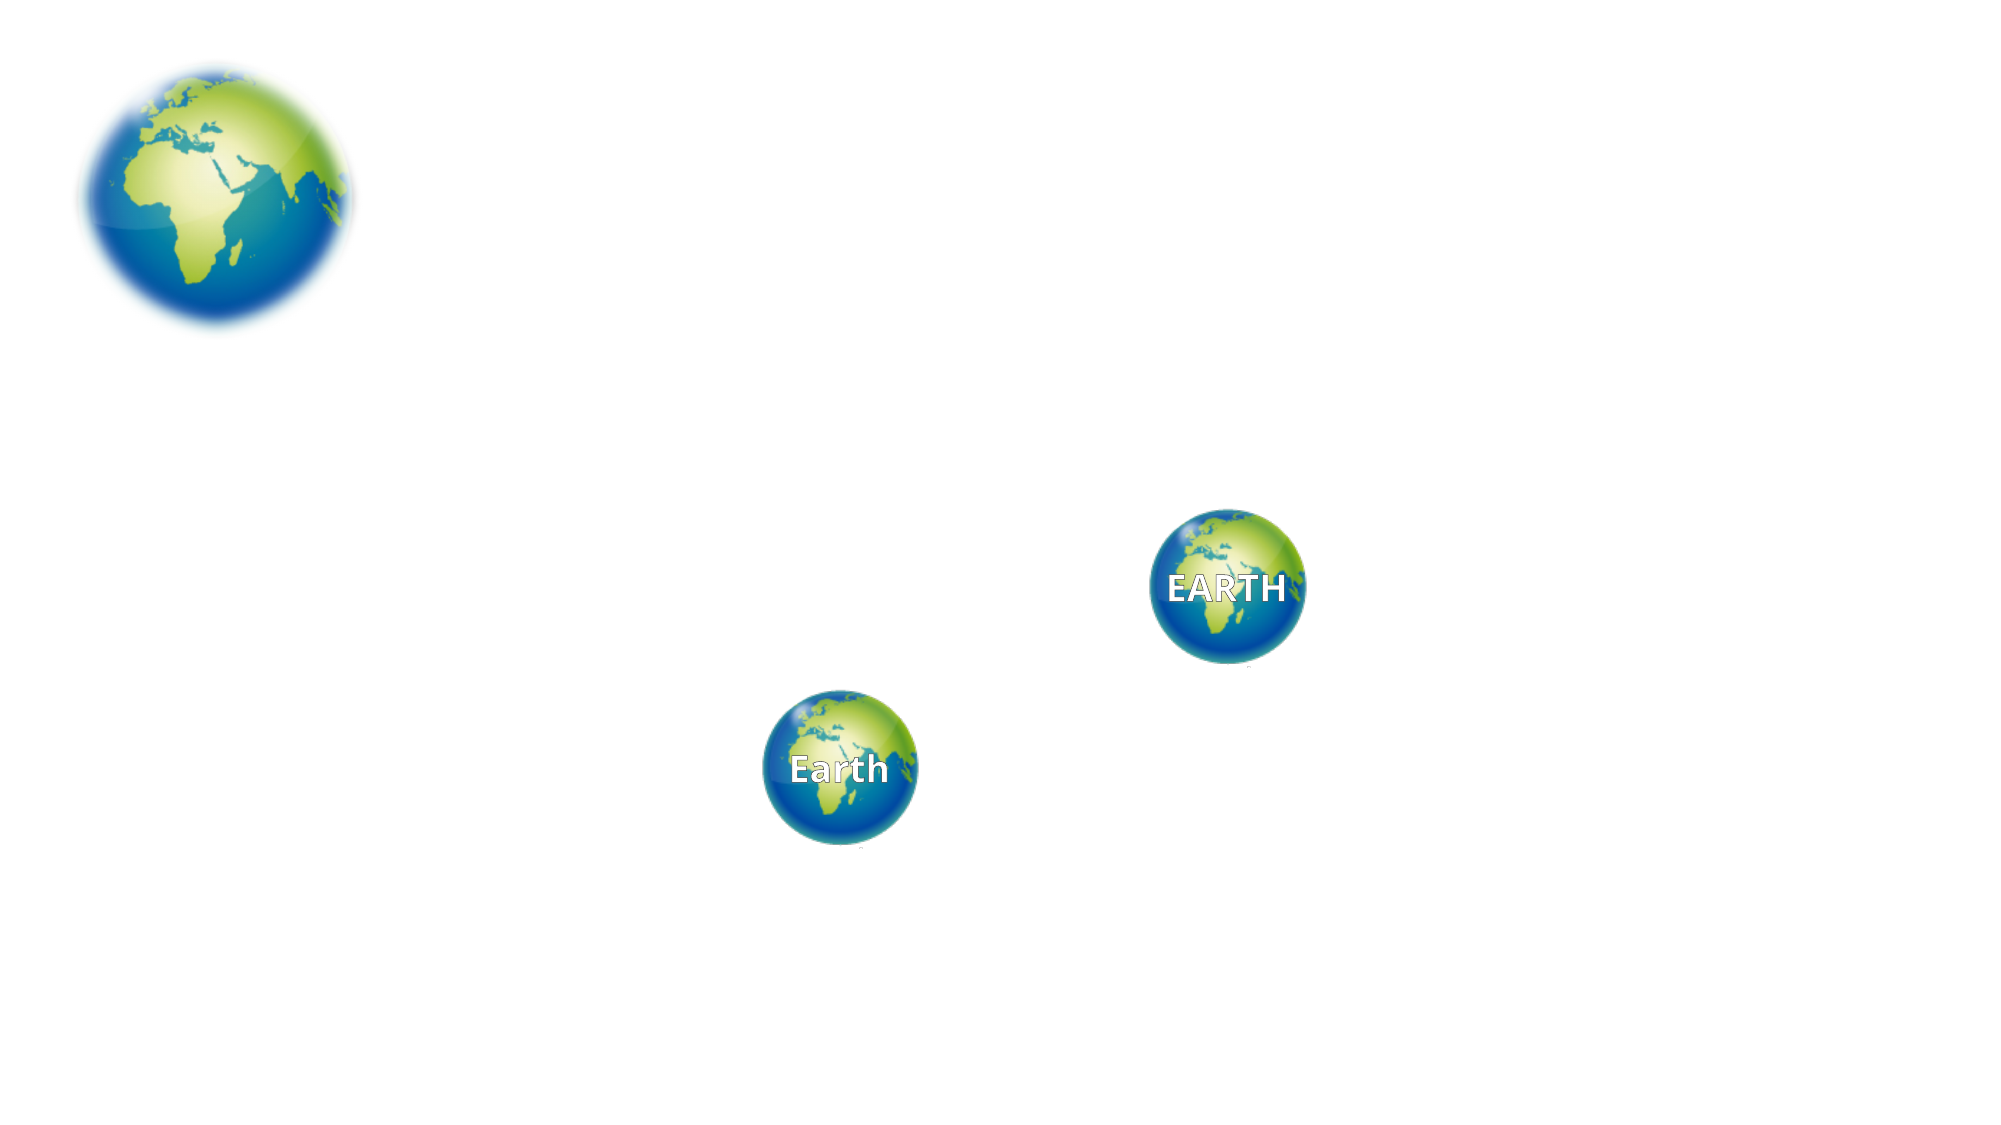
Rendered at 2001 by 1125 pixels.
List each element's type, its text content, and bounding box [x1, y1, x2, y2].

text_box Earth [750, 737, 760, 798]
picture [760, 686, 920, 849]
picture [1147, 505, 1308, 668]
picture [68, 55, 364, 343]
text_box EARTH [1138, 556, 1147, 617]
text_box EARTH [1308, 556, 1316, 617]
text_box Earth [920, 737, 928, 798]
